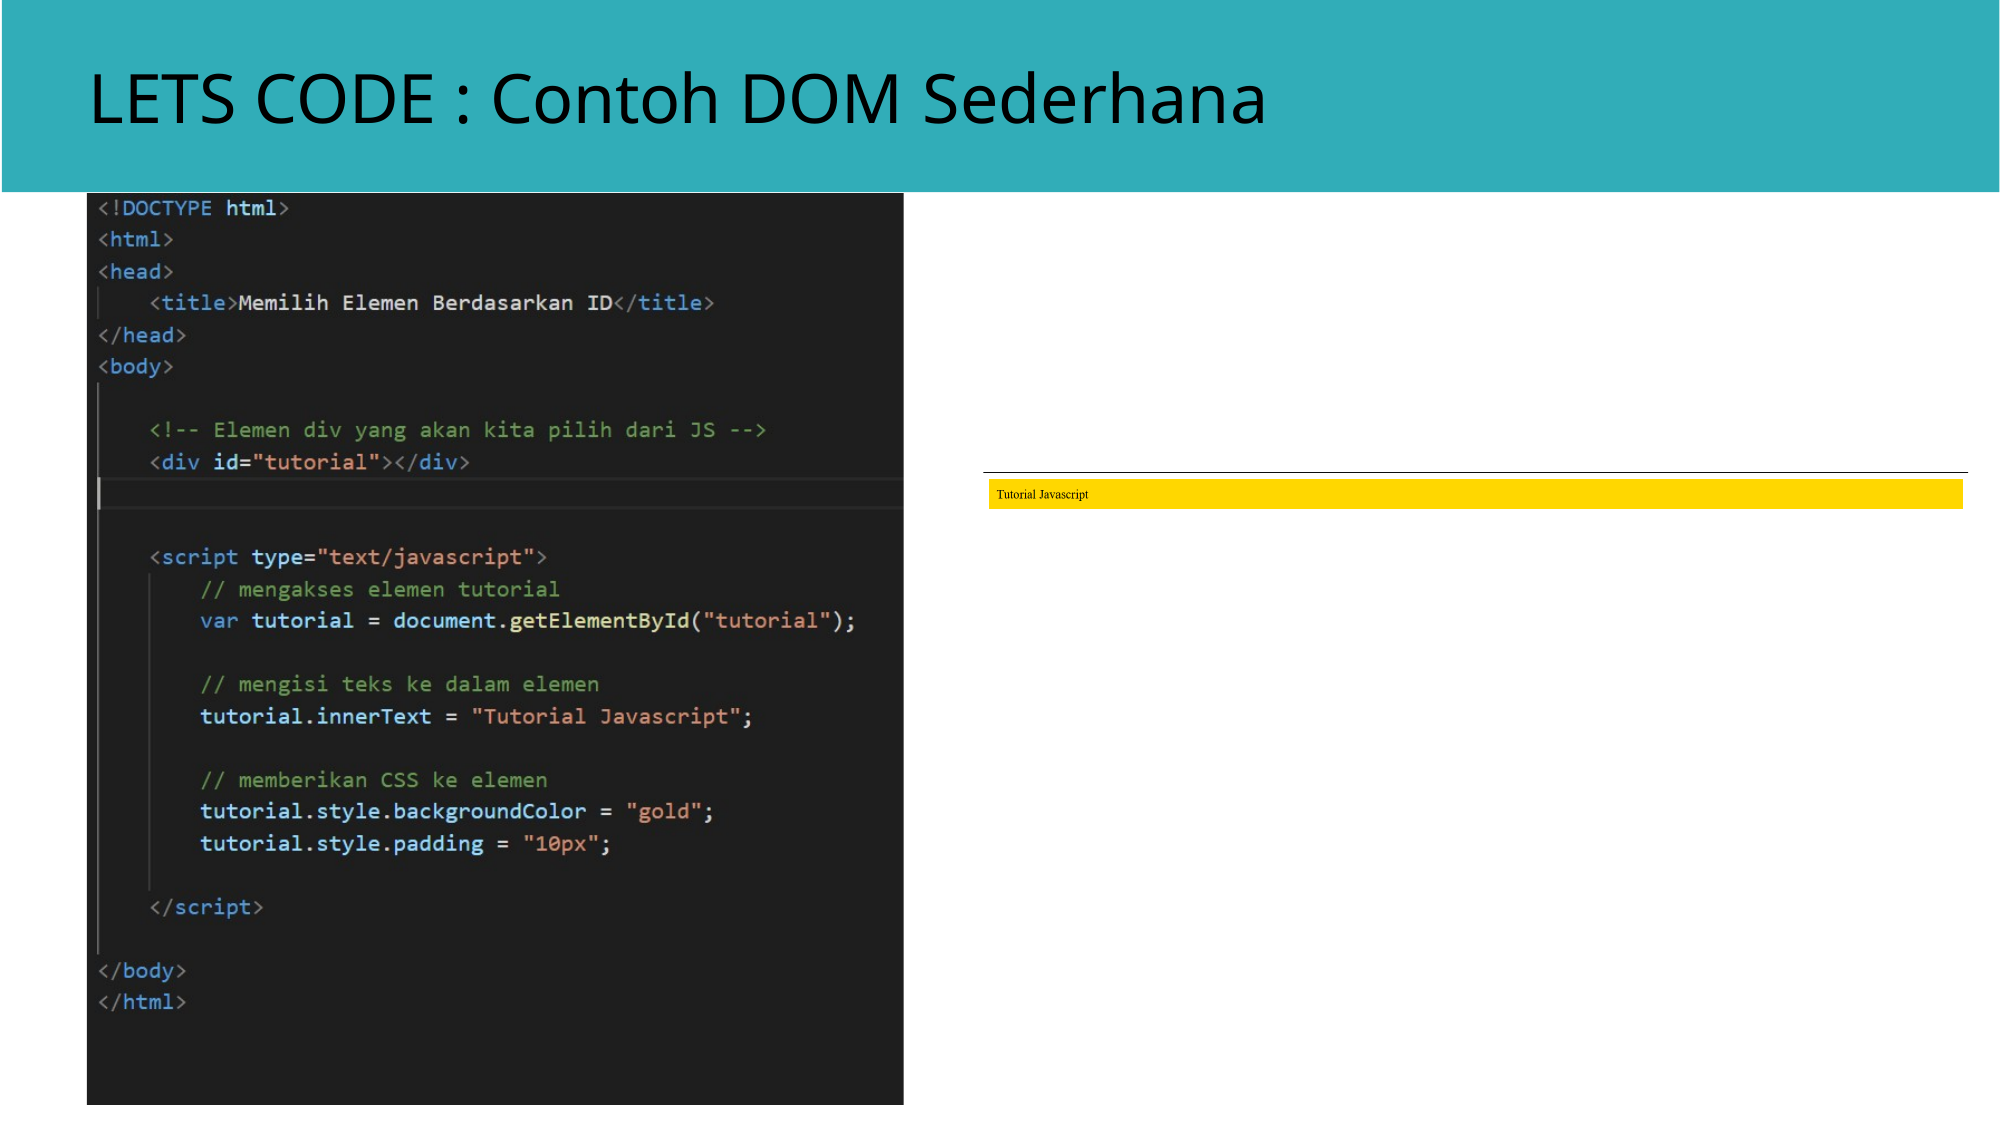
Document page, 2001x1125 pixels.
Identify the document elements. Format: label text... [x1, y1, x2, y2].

text_box [86, 193, 904, 1105]
text_box [983, 472, 1969, 509]
text_box [1, 0, 2000, 193]
title LETS CODE : Contoh DOM Sederhana [86, 1, 1484, 191]
